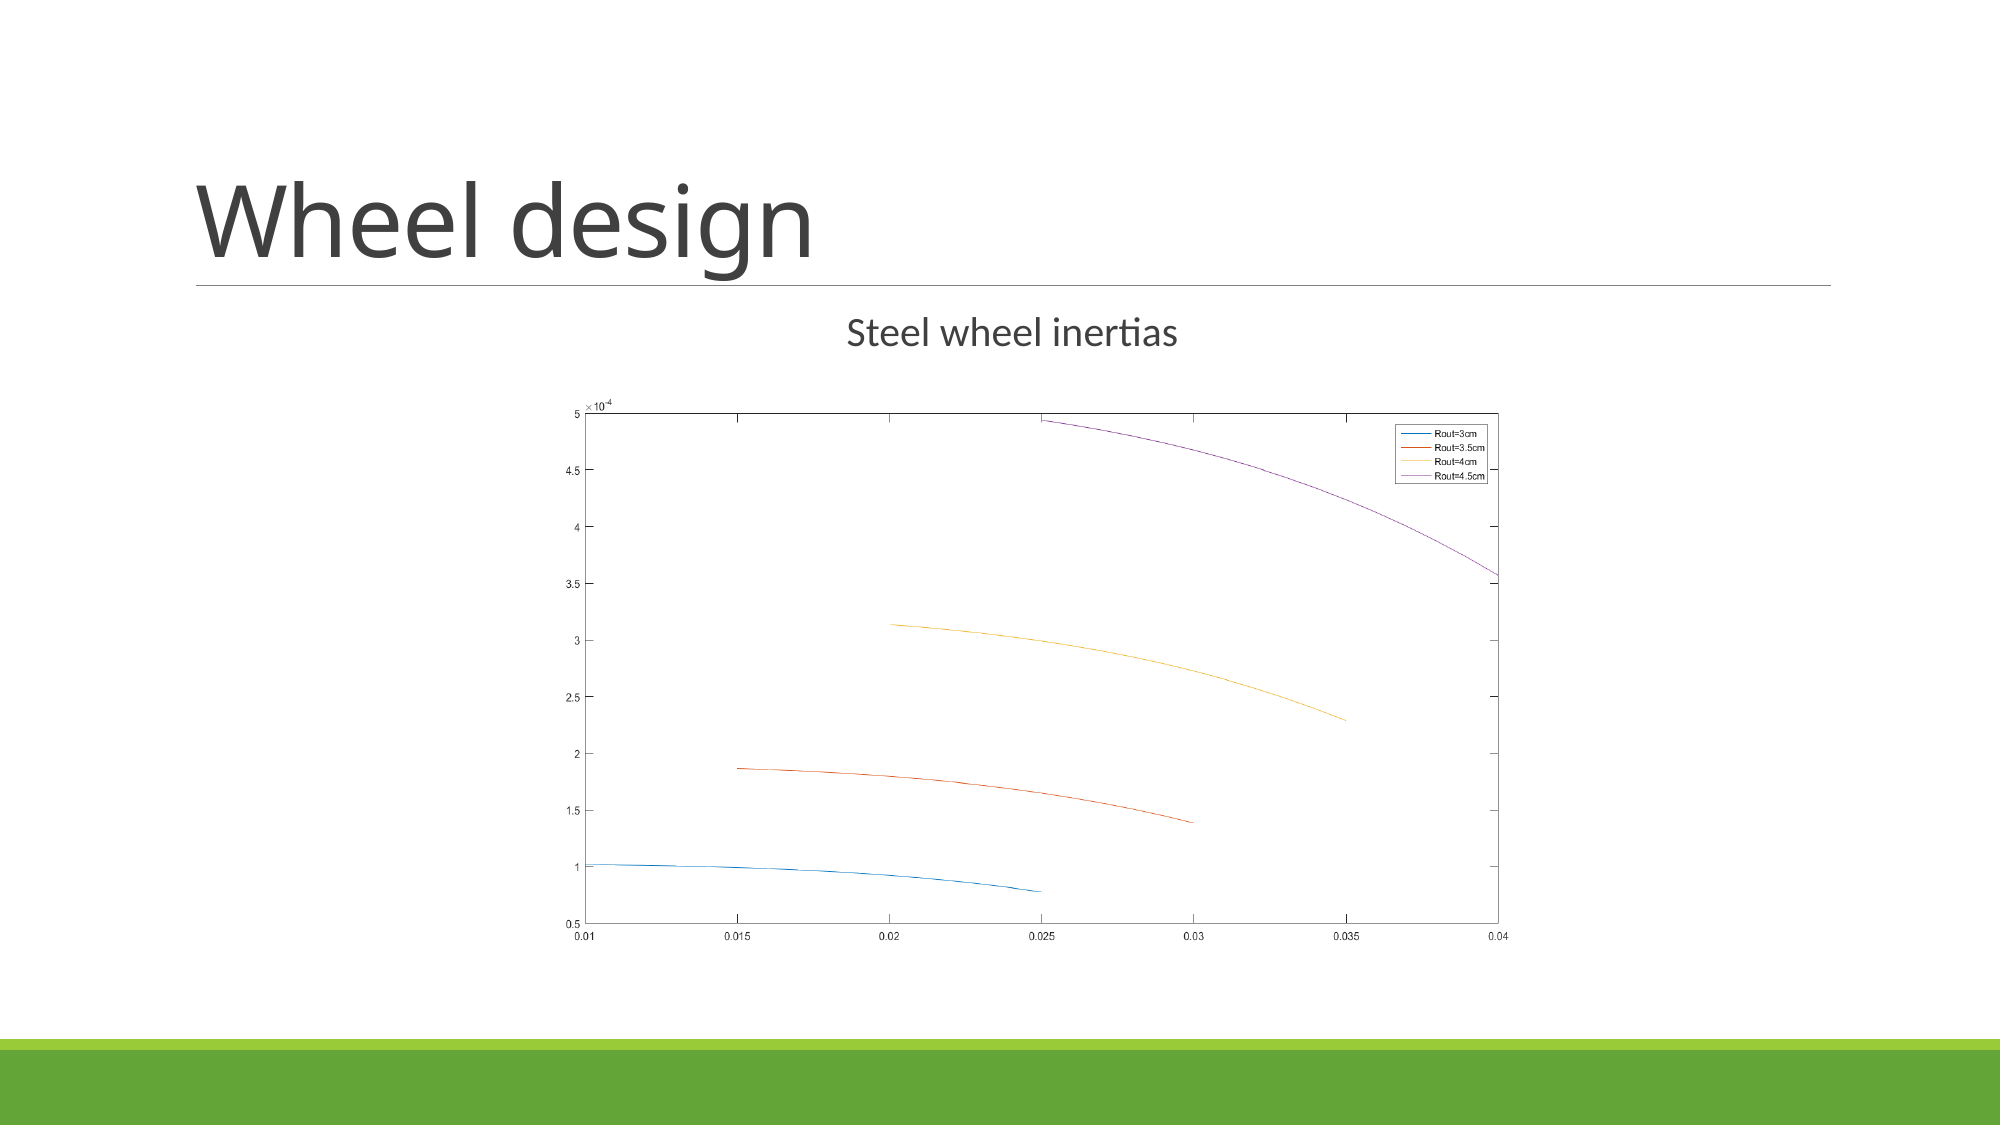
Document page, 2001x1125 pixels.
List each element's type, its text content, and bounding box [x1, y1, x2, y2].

title Wheel design [180, 47, 1830, 285]
picture [431, 366, 1611, 993]
list Steel wheel inertias [180, 302, 1830, 963]
